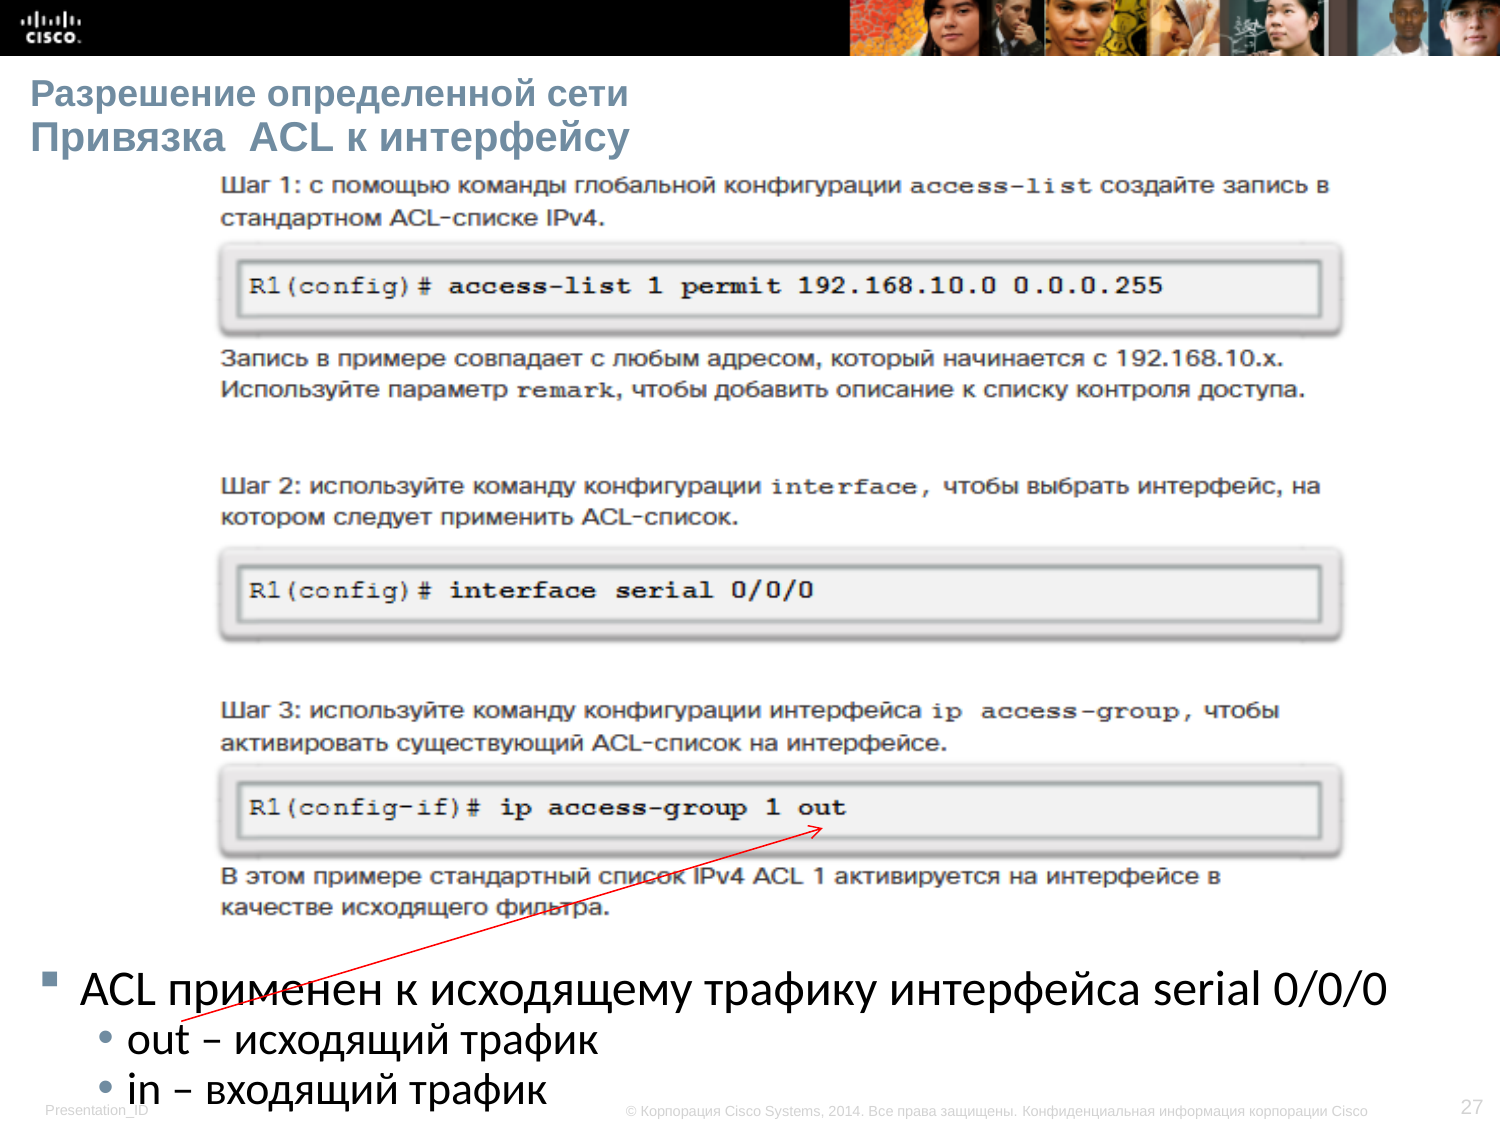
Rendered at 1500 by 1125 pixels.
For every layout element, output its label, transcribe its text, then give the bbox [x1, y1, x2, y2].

picture [197, 166, 1367, 951]
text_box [180, 827, 824, 1022]
title Разрешение определенной сети Привязка ACL к интерфейсу [16, 82, 1500, 167]
list ACL применен к исходящему трафику интерфейса serial 0/0/0 out – исходящий трафик in – входящий трафик [24, 178, 1476, 1086]
picture [0, 0, 1500, 56]
